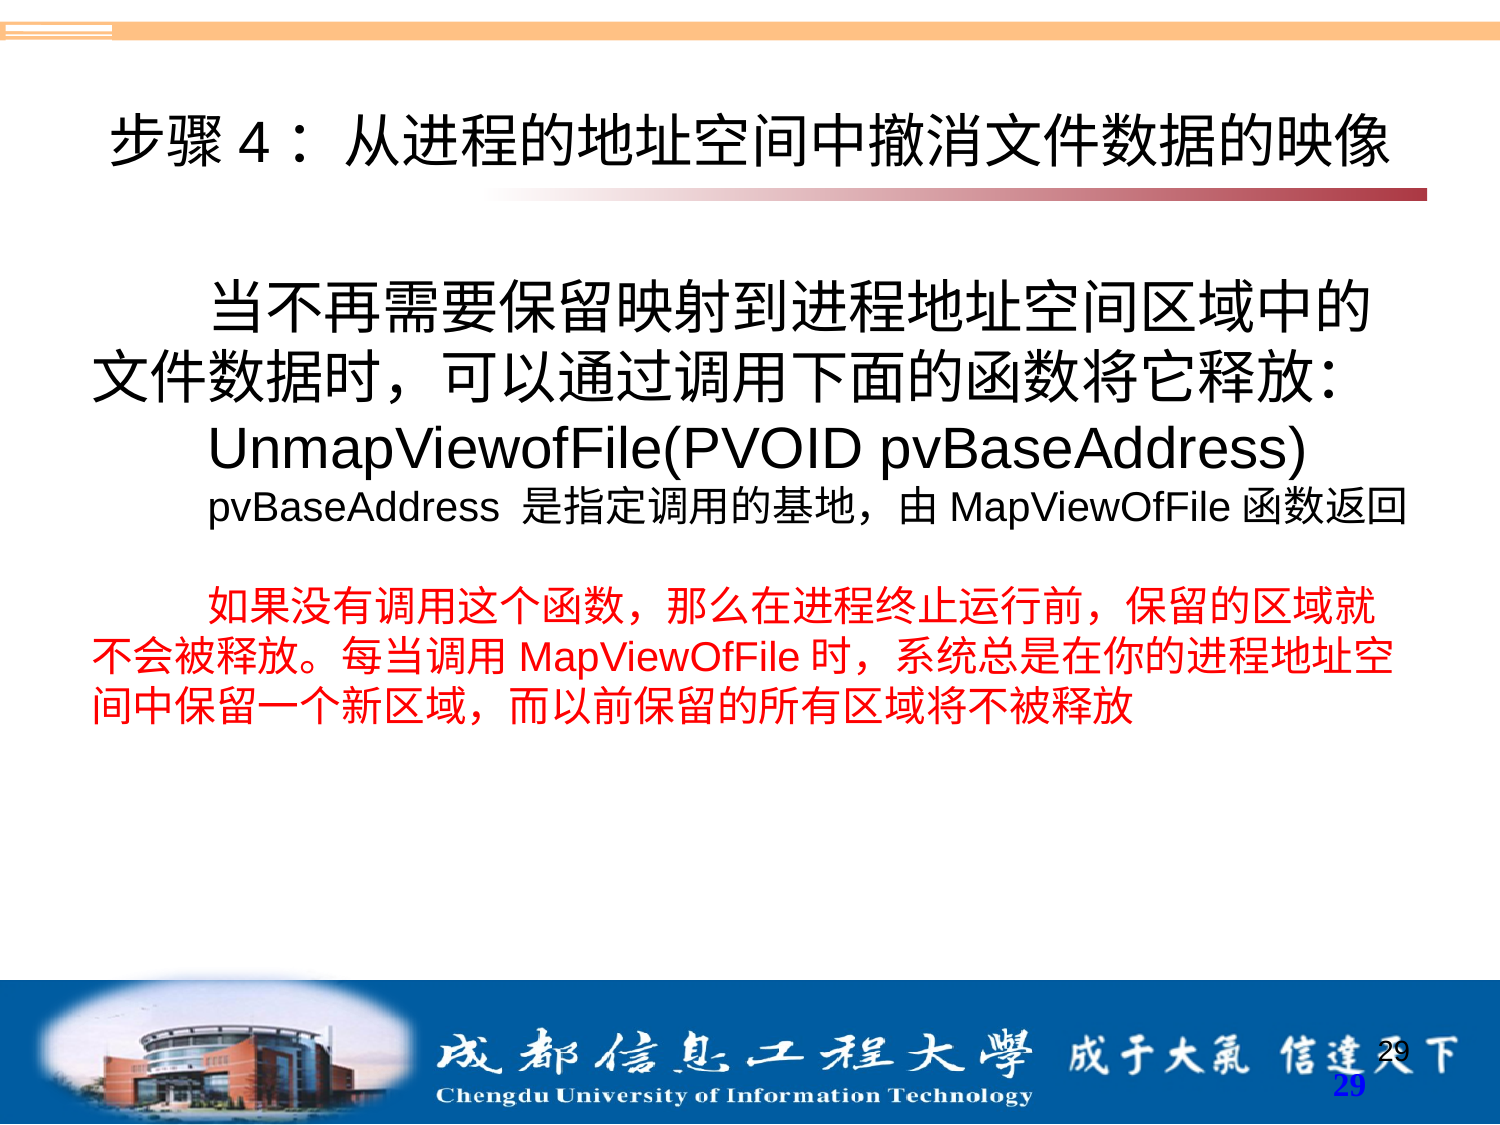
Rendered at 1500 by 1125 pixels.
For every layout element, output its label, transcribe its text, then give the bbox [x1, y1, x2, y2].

picture [0, 957, 1500, 1125]
list 当不再需要保留映射到进程地址空间区域中的文件数据时，可以通过调用下面的函数将它释放： UnmapViewofFile(PVOID pvBaseAddress) pvBaseAddress 是指定调用的基地，由MapViewOfFile函数返回 如果没有调用这个函数，那么在进程终止运行前，保留的区域就不会被释放。每当调用MapViewOfFile时，系统总是在你的进程地址空间中保留一个新区域，而以前保留的所有区域将不被释放 [75, 262, 1425, 1005]
title 步骤4：从进程的地址空间中撤消文件数据的映像 [75, 45, 1425, 233]
